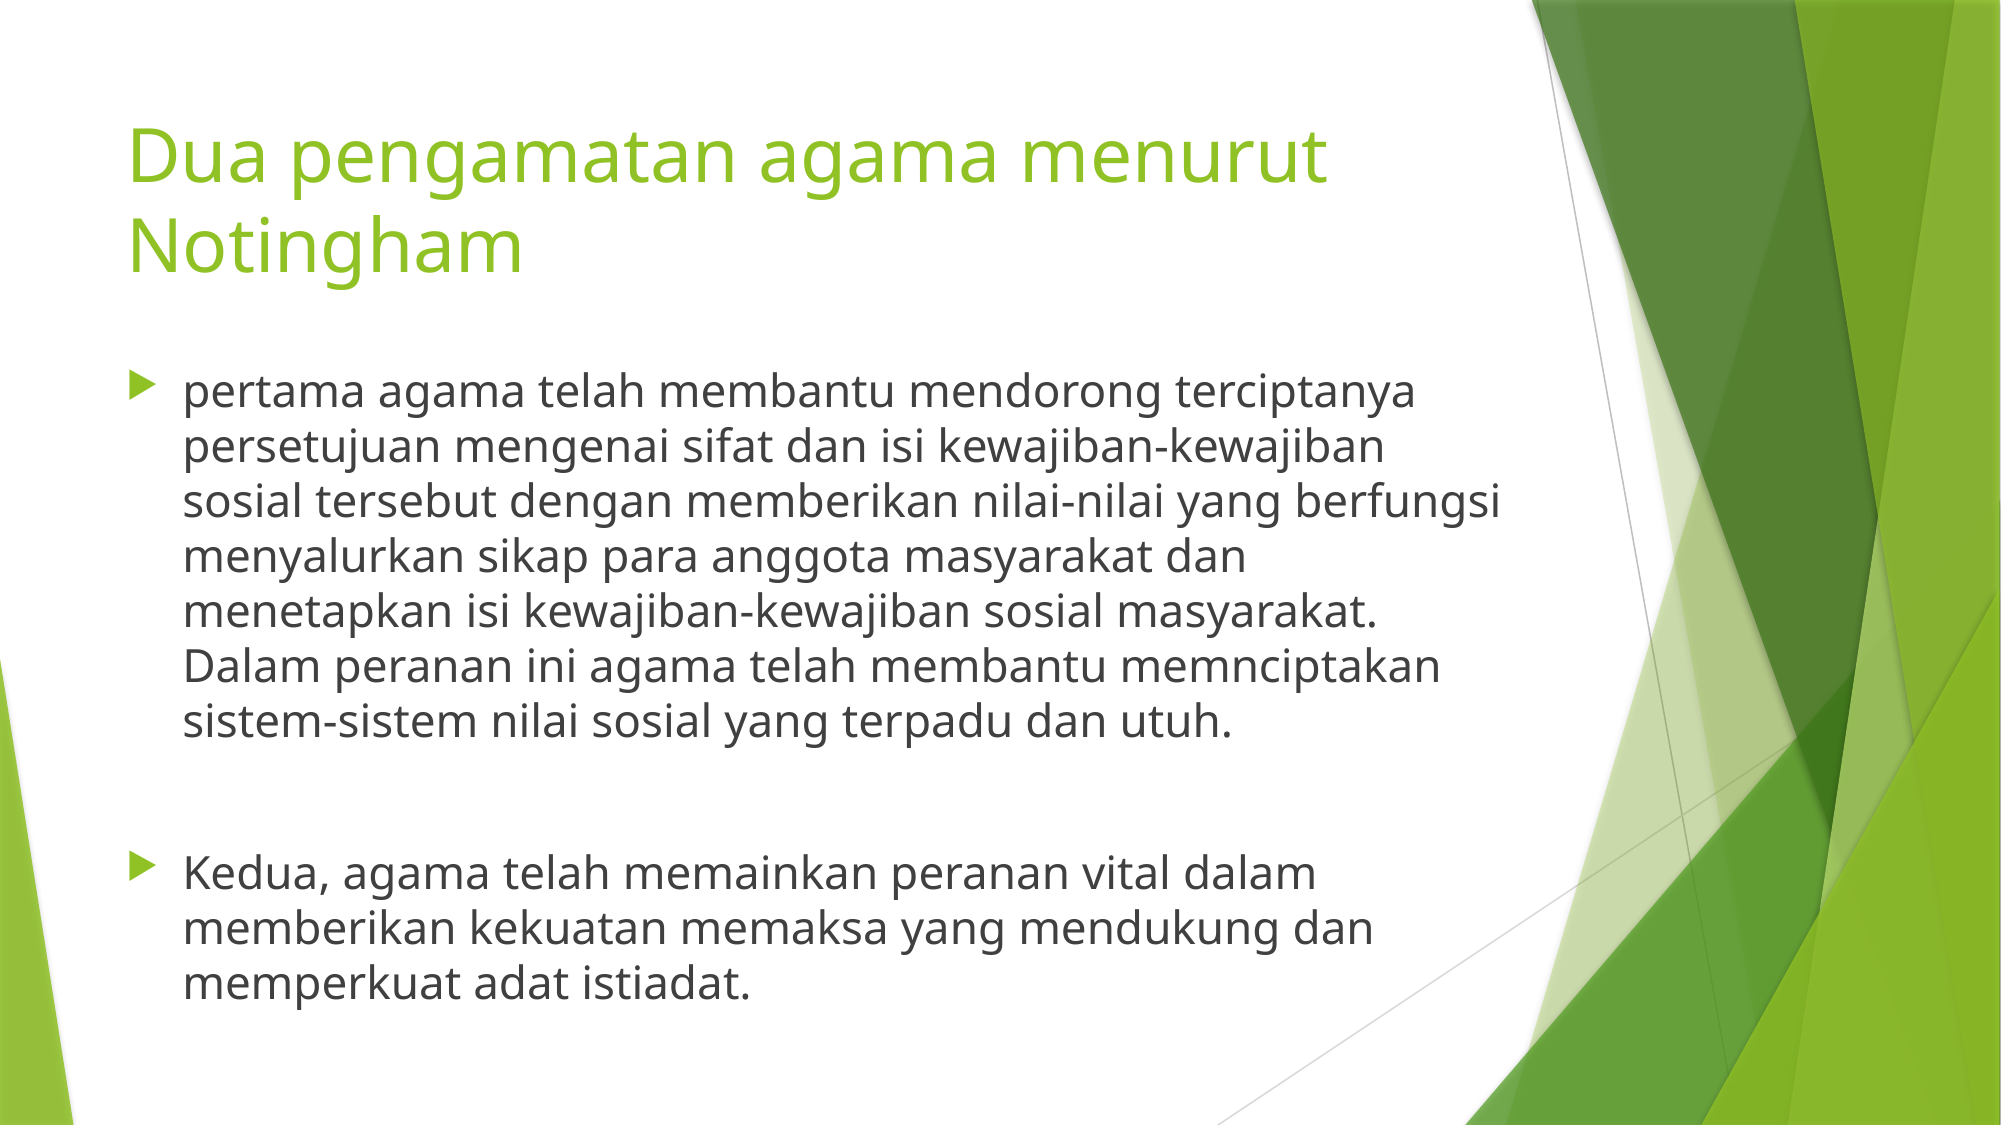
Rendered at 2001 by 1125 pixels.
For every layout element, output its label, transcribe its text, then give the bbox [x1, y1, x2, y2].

list pertama agama telah membantu mendorong terciptanya persetujuan mengenai sifat dan isi kewajiban-kewajiban sosial tersebut dengan memberikan nilai-nilai yang berfungsi menyalurkan sikap para anggota masyarakat dan menetapkan isi kewajiban-kewajiban sosial masyarakat. Dalam peranan ini agama telah membantu memnciptakan sistem-sistem nilai sosial yang terpadu dan utuh. Kedua, agama telah memainkan peranan vital dalam memberikan kekuatan memaksa yang mendukung dan memperkuat adat istiadat. [111, 354, 1522, 1055]
title Dua pengamatan agama menurut Notingham [111, 99, 1522, 317]
